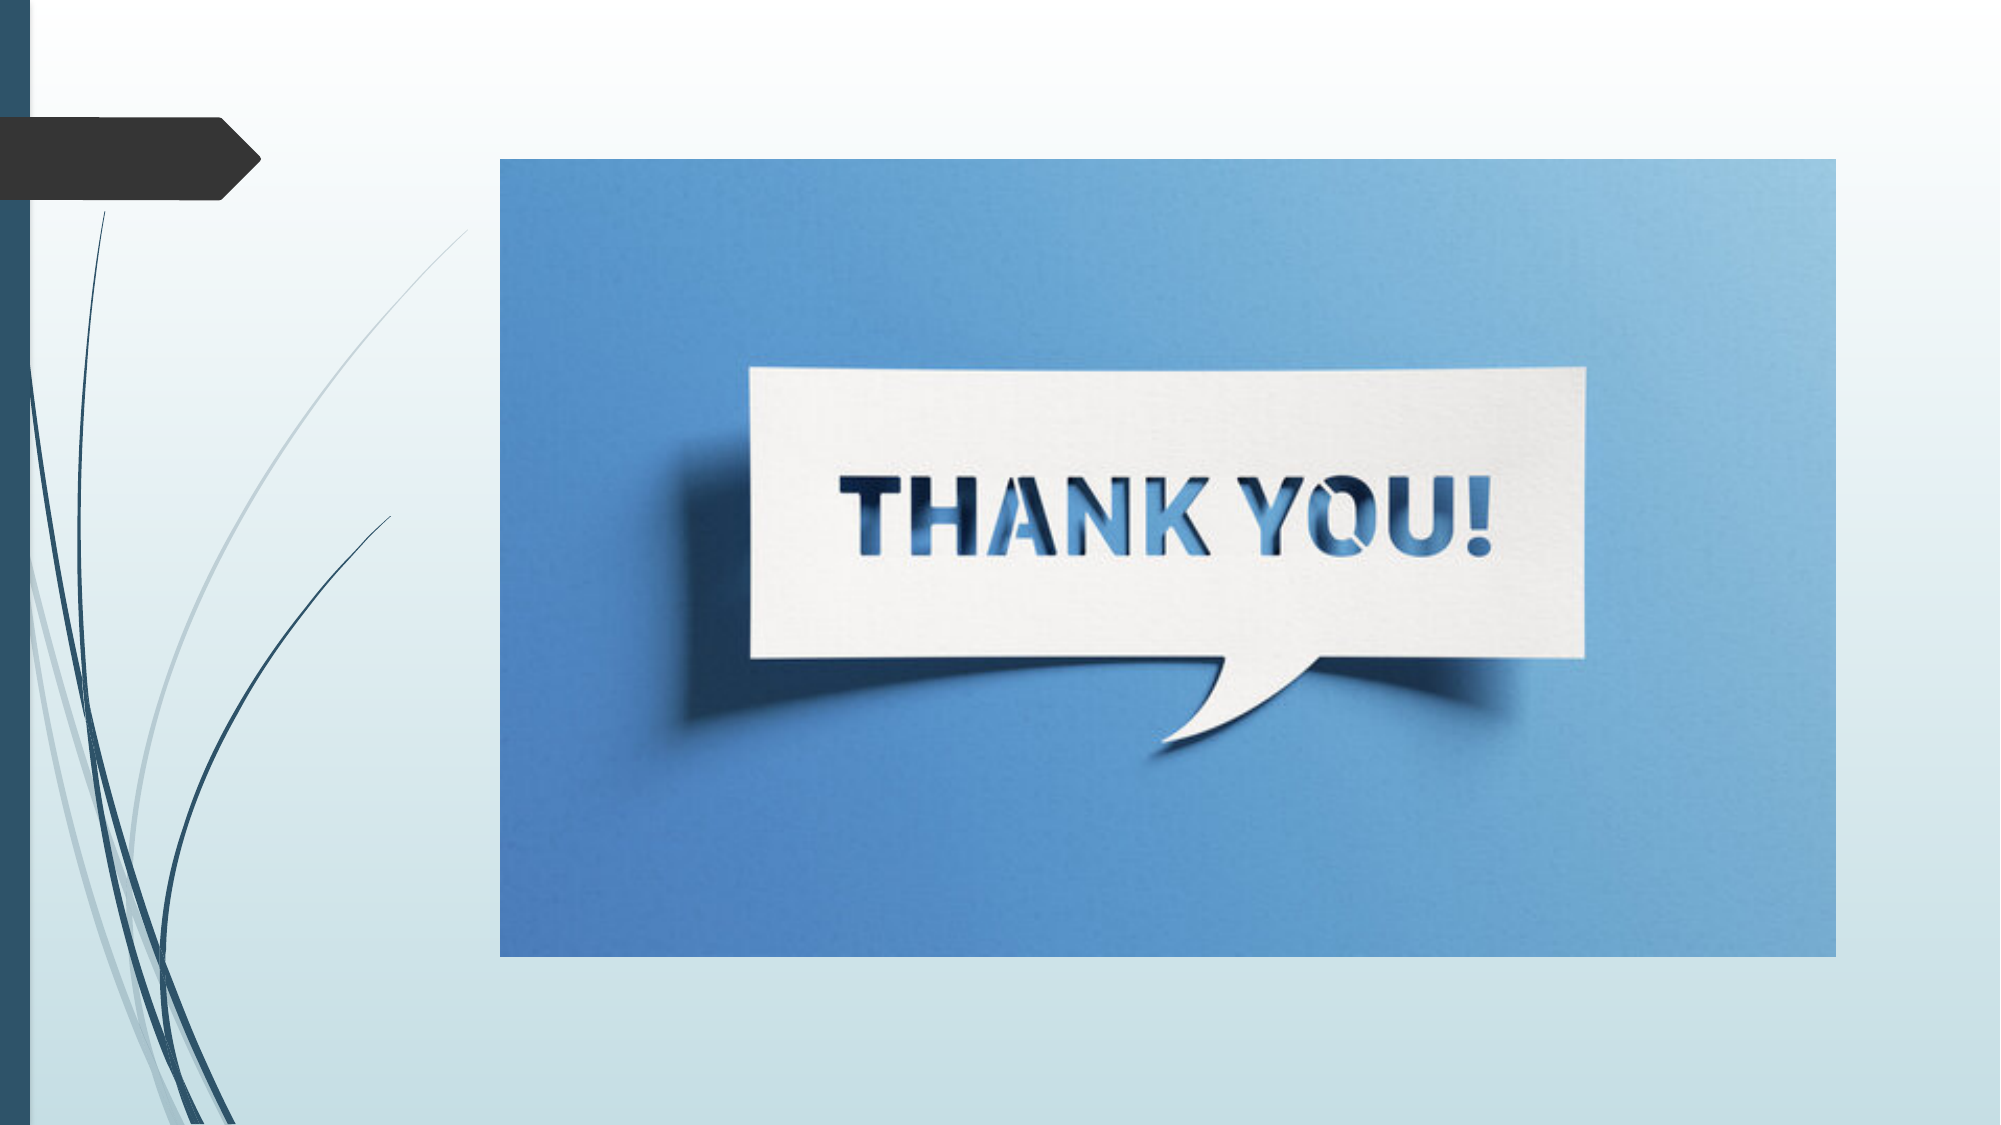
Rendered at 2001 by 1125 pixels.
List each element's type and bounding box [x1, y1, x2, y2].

picture [500, 159, 1836, 957]
